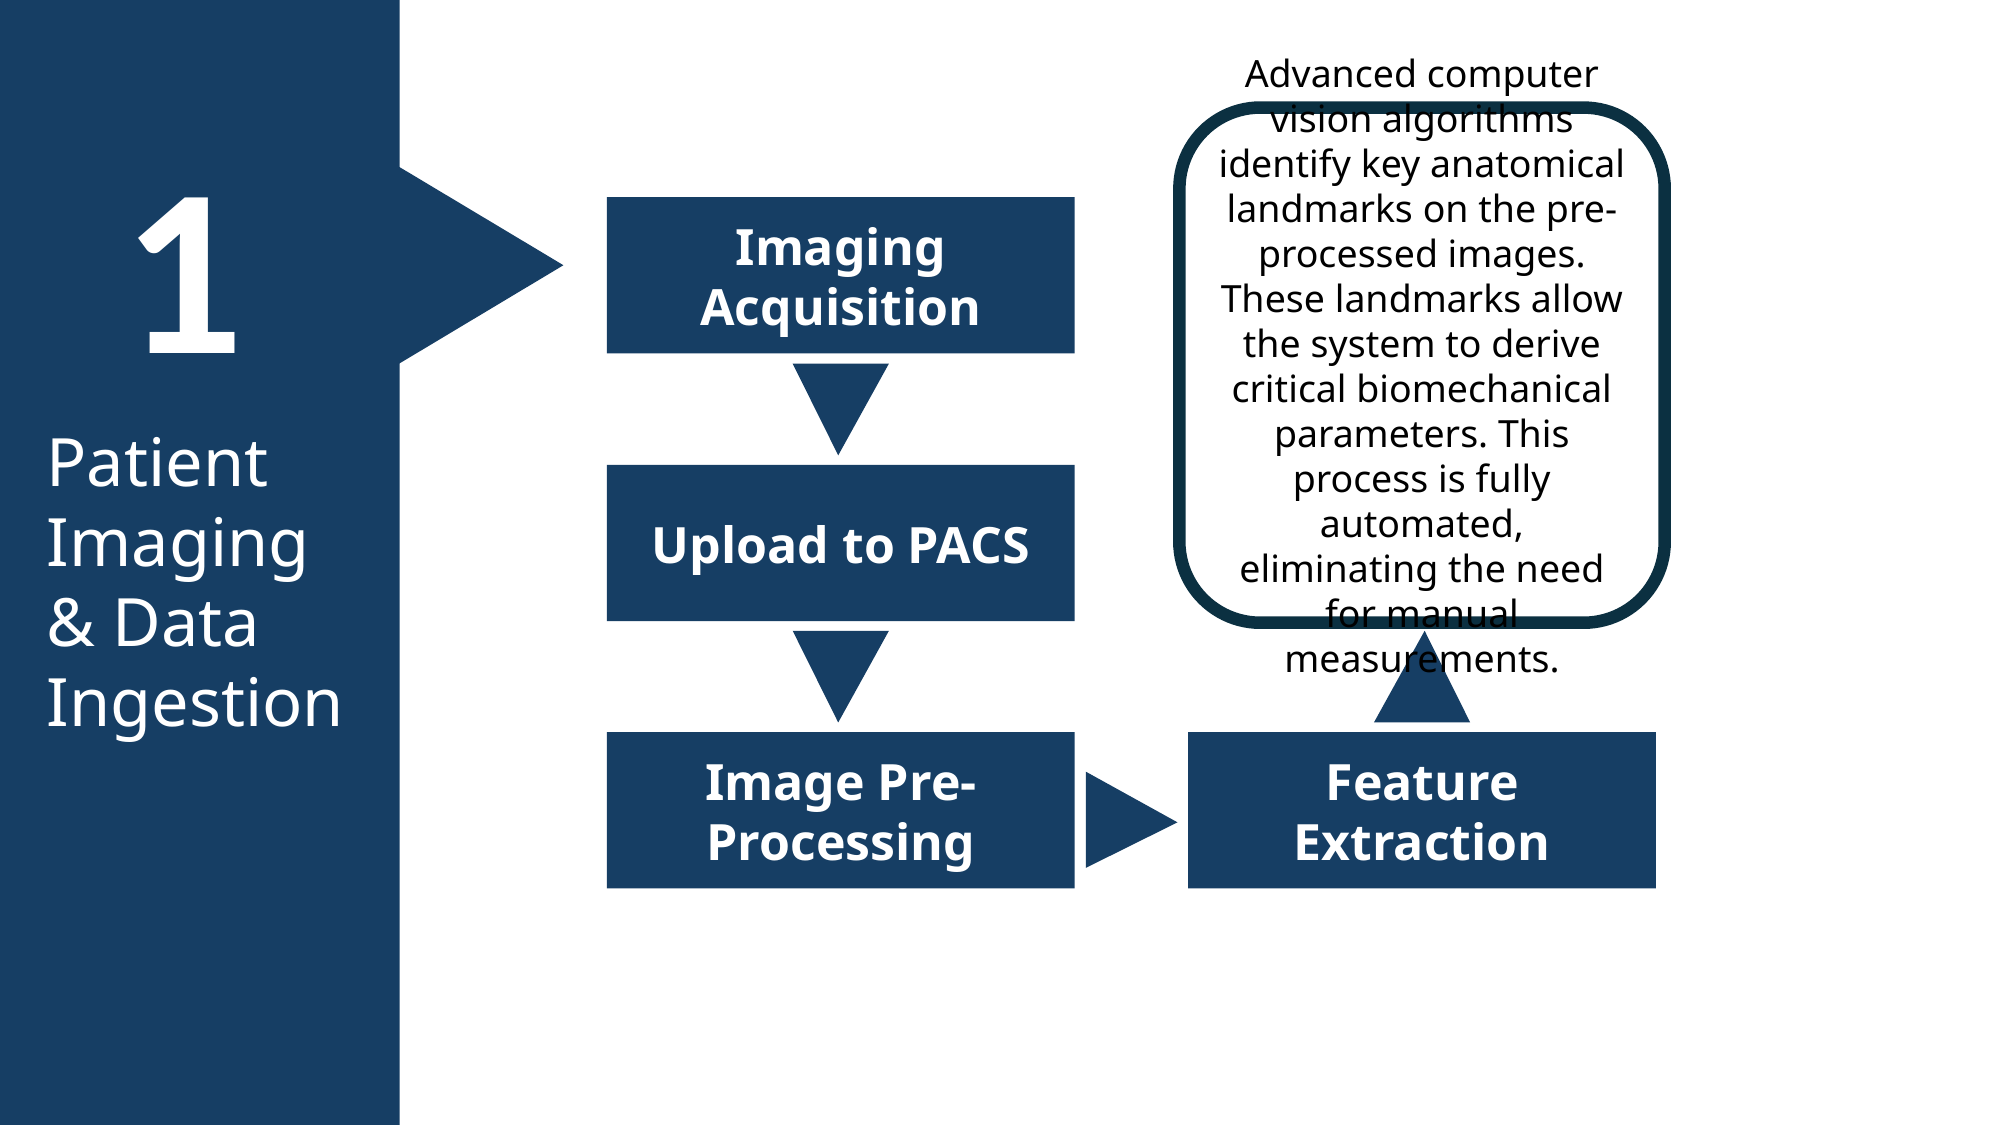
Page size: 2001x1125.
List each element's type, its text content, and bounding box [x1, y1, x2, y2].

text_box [0, 0, 564, 1125]
text_box Imaging Acquisition [605, 196, 1076, 355]
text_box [1187, 630, 1657, 889]
text_box [790, 629, 892, 726]
text_box Upload to PACS [605, 463, 1076, 623]
text_box [1084, 769, 1181, 871]
text_box Image Pre-Processing [605, 731, 1076, 890]
text_box Advanced computer vision algorithms identify key anatomical landmarks on the pre-processed images. These landmarks allow the system to derive critical biomechanical parameters. This process is fully automated, eliminating the need for manual measurements. [1177, 105, 1667, 625]
text_box [790, 362, 892, 459]
